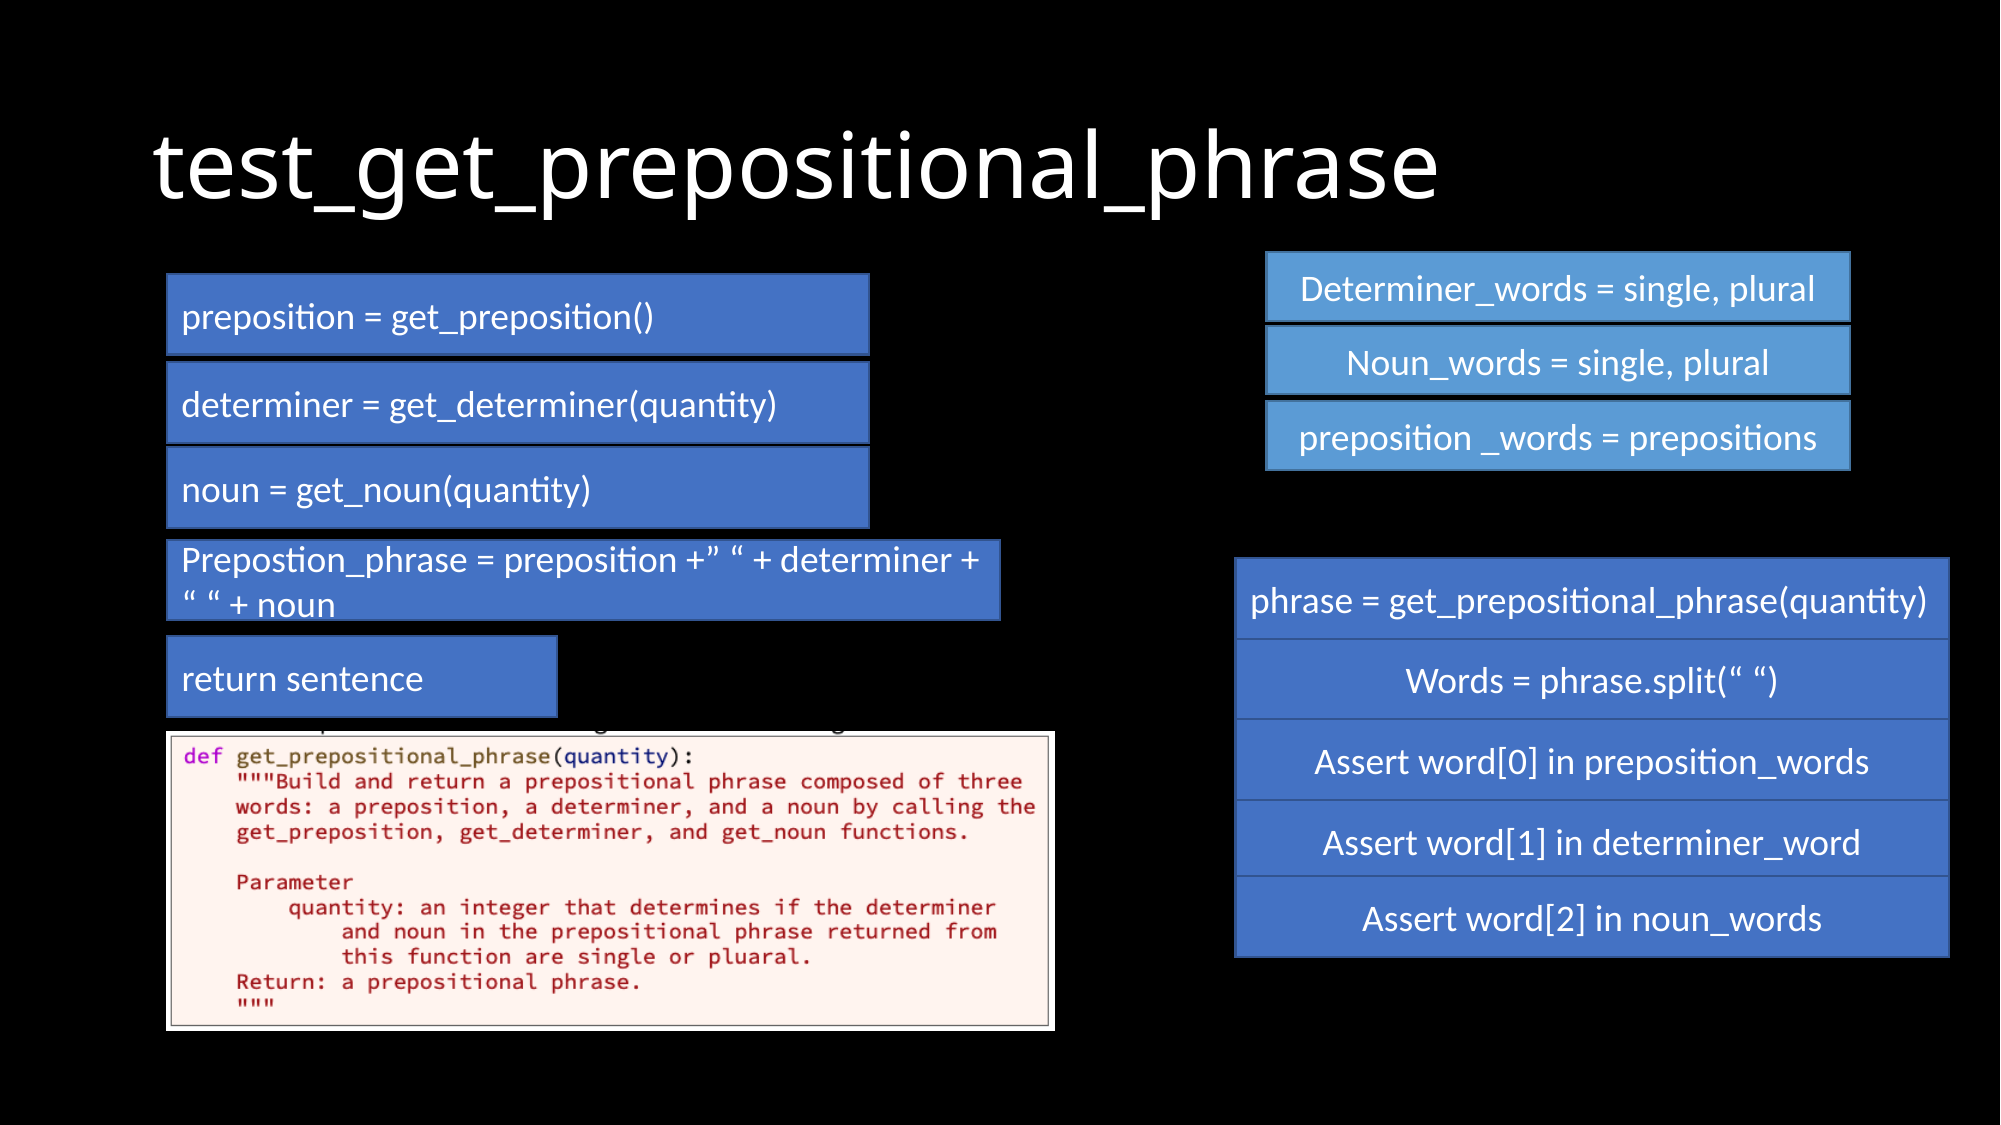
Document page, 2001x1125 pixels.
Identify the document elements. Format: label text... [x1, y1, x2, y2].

text_box determiner = get_determiner(quantity) [166, 361, 870, 444]
text_box noun = get_noun(quantity) [166, 446, 870, 529]
text_box preposition = get_preposition() [166, 273, 870, 356]
text_box phrase = get_prepositional_phrase(quantity) [1234, 557, 1950, 638]
text_box return sentence [166, 635, 558, 718]
text_box Noun_words = single, plural [1265, 325, 1851, 395]
picture [166, 731, 1055, 1031]
text_box Determiner_words = single, plural [1265, 251, 1851, 322]
text_box Words = phrase.split(“ “) [1234, 638, 1950, 718]
text_box Assert word[2] in noun_words [1234, 875, 1950, 958]
text_box Assert word[1] in determiner_word [1234, 799, 1950, 875]
text_box preposition _words = prepositions [1265, 400, 1851, 471]
text_box Prepostion_phrase = preposition +” “ + determiner + “ “ + noun [166, 539, 1001, 621]
text_box Assert word[0] in preposition_words [1234, 718, 1950, 799]
title test_get_prepositional_phrase [137, 59, 1863, 278]
